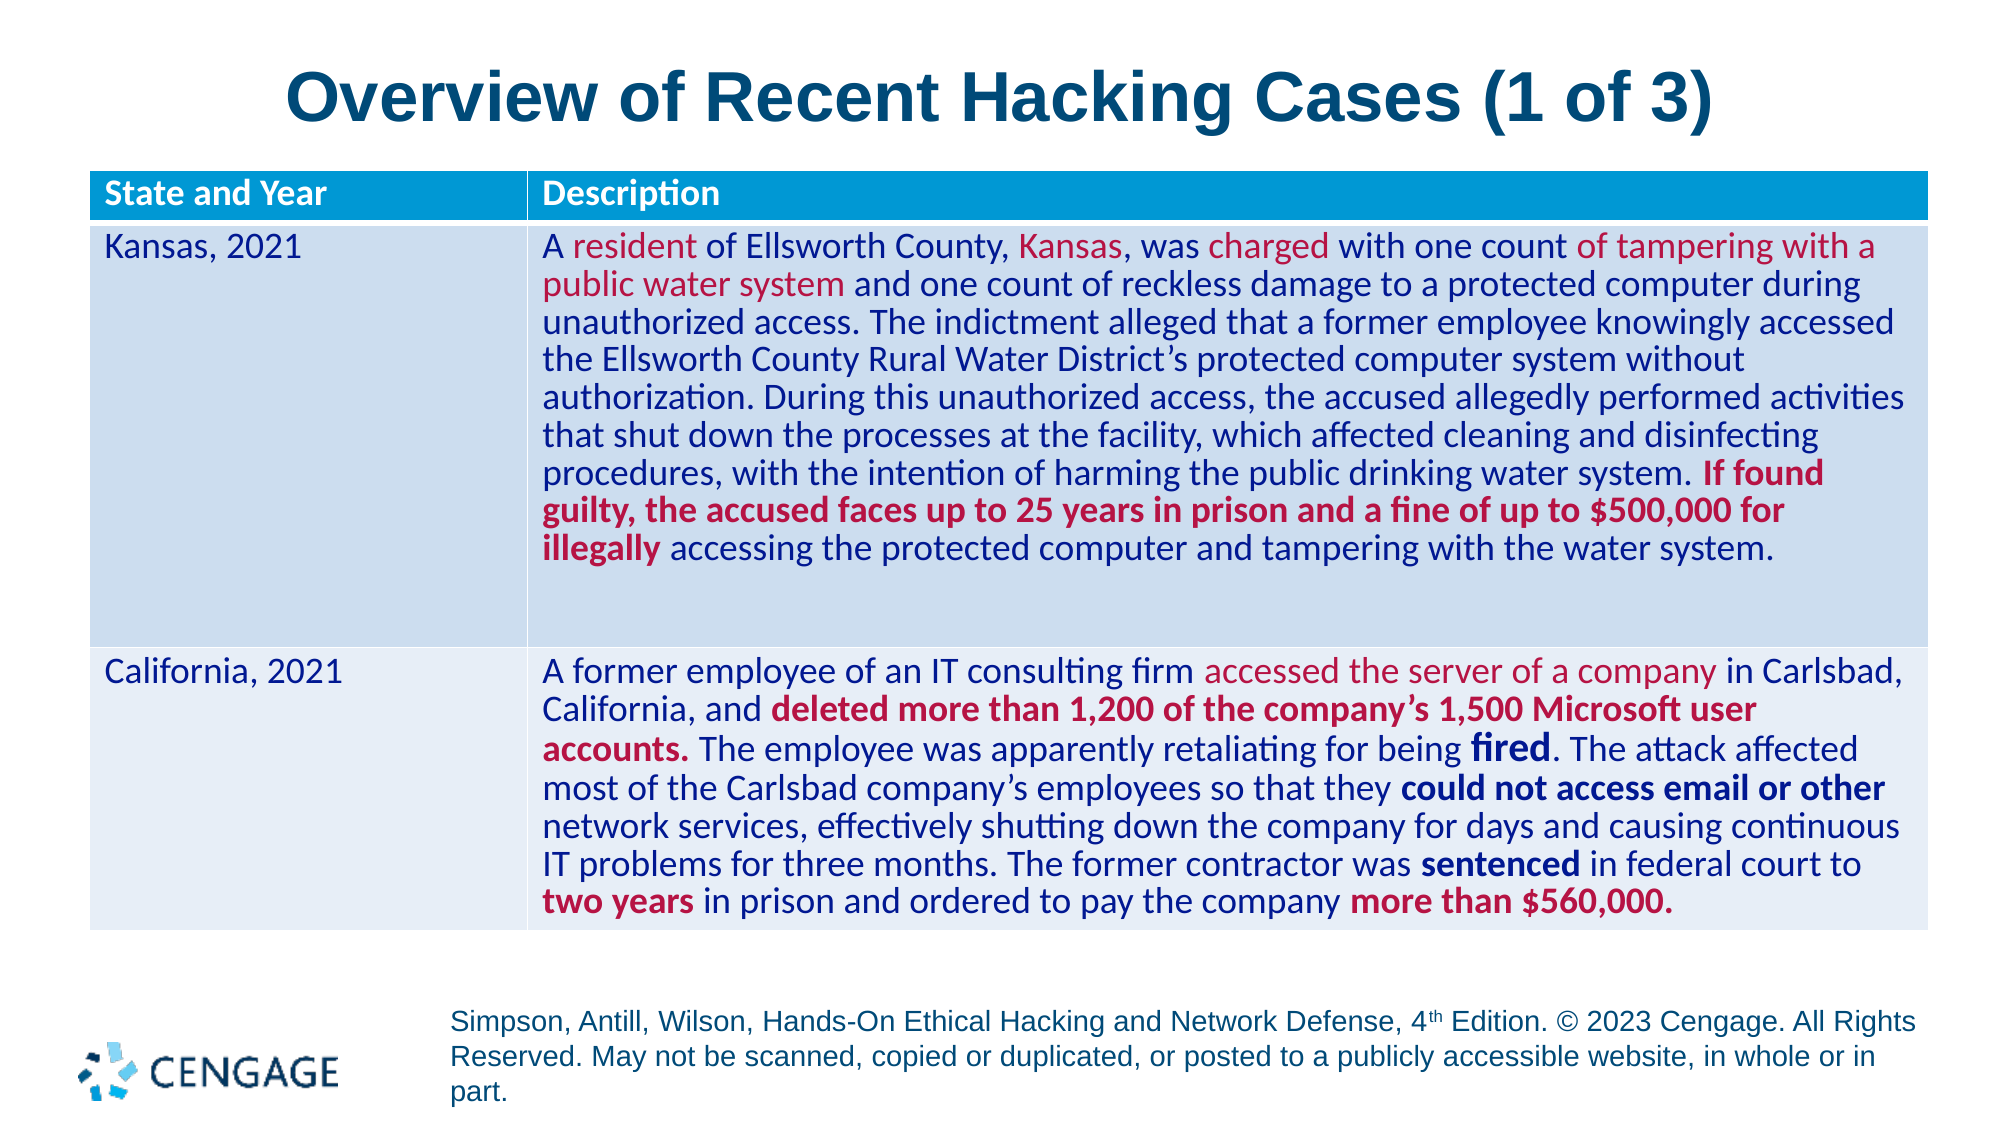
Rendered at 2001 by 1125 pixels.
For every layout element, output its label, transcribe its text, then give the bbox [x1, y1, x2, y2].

table_header Description [528, 171, 1928, 220]
picture [78, 1042, 338, 1101]
table_header State and Year [90, 171, 527, 220]
table_cell A resident of Ellsworth County, Kansas, was charged with one count of tampering with a public water system and one count of reckless damage to a protected computer during unauthorized access. The indictment alleged that a former employee knowingly accessed the Ellsworth County Rural Water District’s protected computer system without authorization. During this unauthorized access, the accused allegedly performed activities that shut down the processes at the facility, which affected cleaning and disinfecting procedures, with the intention of harming the public drinking water system. If found guilty, the accused faces up to 25 years in prison and a fine of up to $500,000 for illegally accessing the protected computer and tampering with the water system. [528, 226, 1928, 647]
table_cell Kansas, 2021 [90, 226, 527, 647]
table_cell California, 2021 [90, 648, 527, 930]
title Overview of Recent Hacking Cases (1 of 3) [137, 59, 1863, 169]
table_cell A former employee of an IT consulting firm accessed the server of a company in Carlsbad, California, and deleted more than 1,200 of the company’s 1,500 Microsoft user accounts. The employee was apparently retaliating for being fired. The attack affected most of the Carlsbad company’s employees so that they could not access email or other network services, effectively shutting down the company for days and causing continuous IT problems for three months. The former contractor was sentenced in federal court to two years in prison and ordered to pay the company more than $560,000. [528, 648, 1928, 930]
